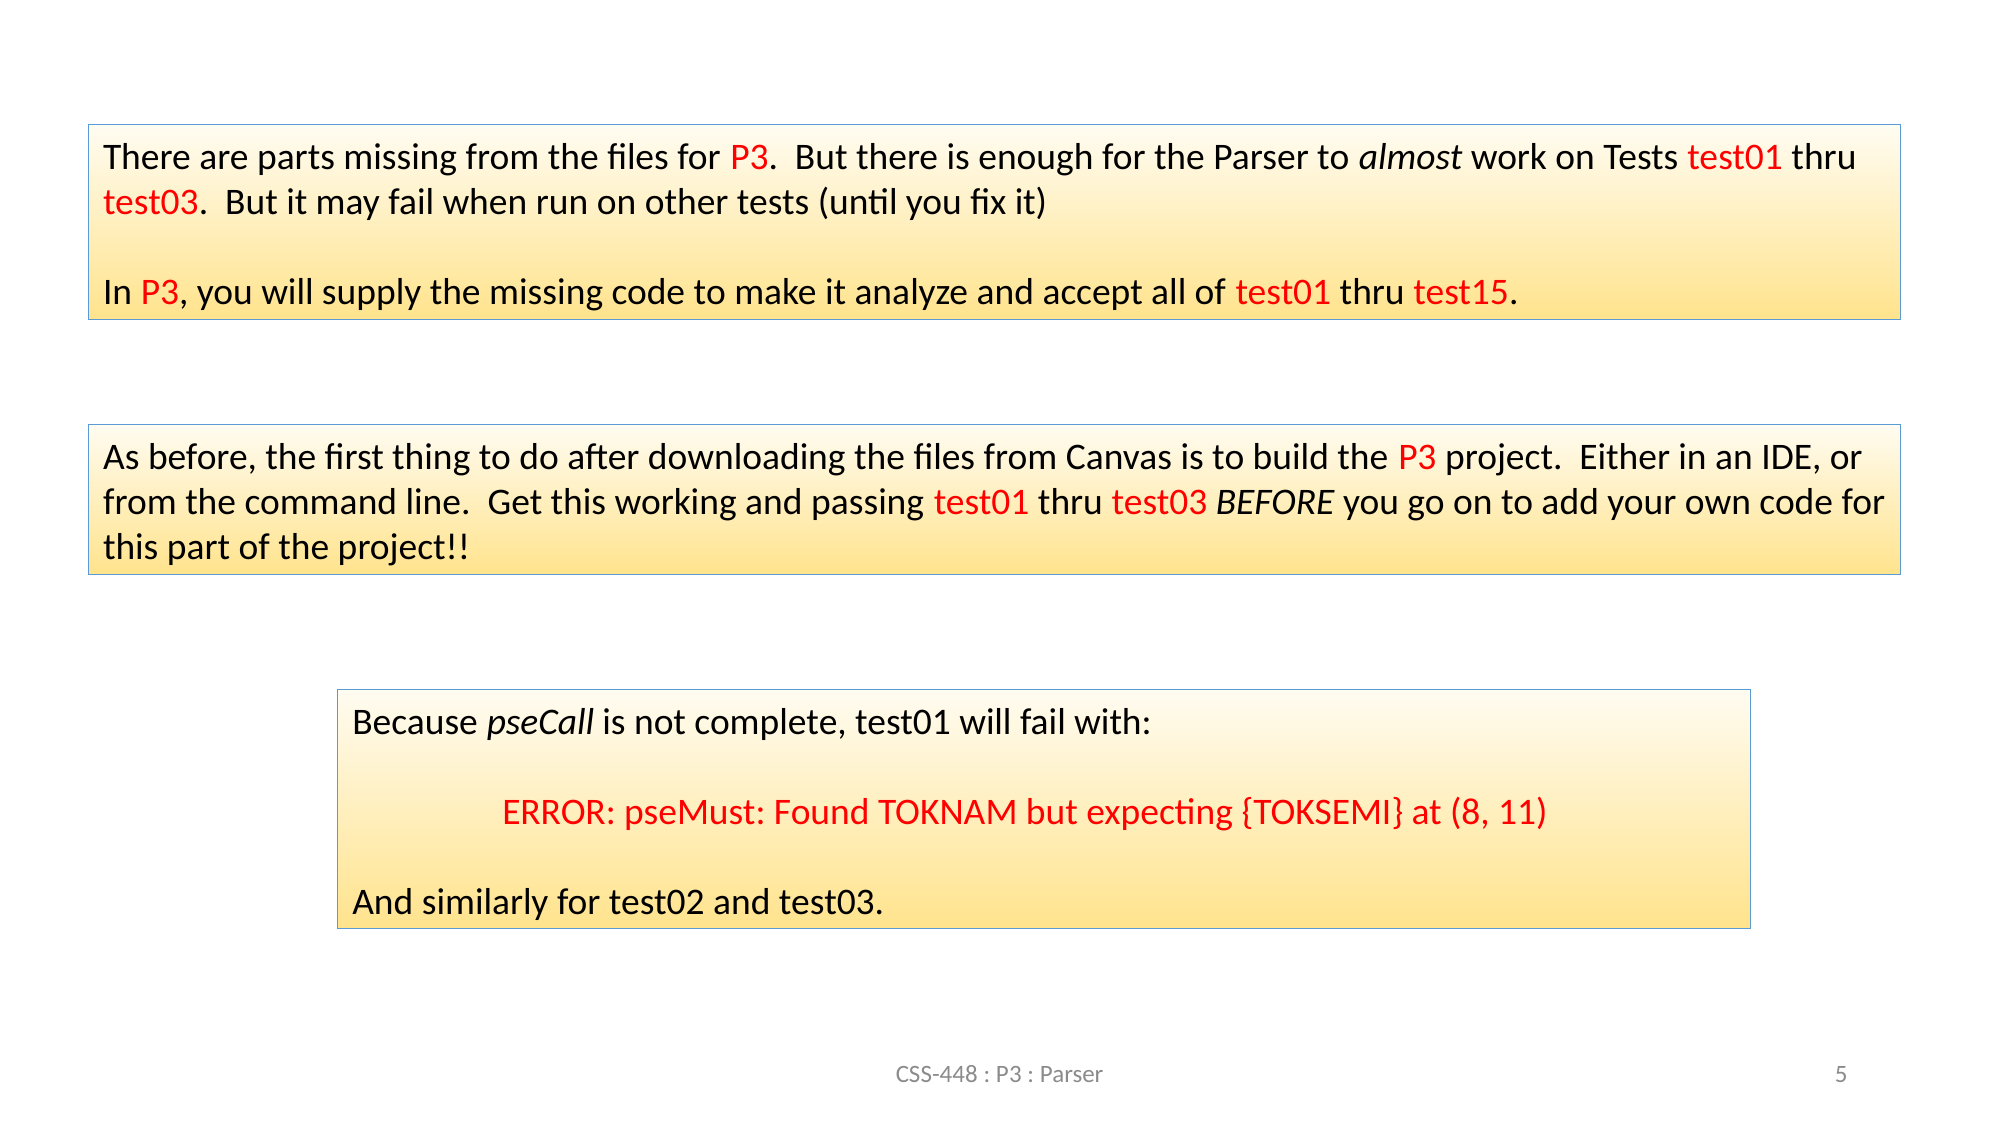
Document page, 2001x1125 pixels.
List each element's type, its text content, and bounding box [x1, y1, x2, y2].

text_box Because pseCall is not complete, test01 will fail with: ERROR: pseMust: Found TOKNAM but expecting {TOKSEMI} at (8, 11) And similarly for test02 and test03. [337, 689, 1751, 929]
text_box There are parts missing from the files for P3. But there is enough for the Parser to almost work on Tests test01 thru test03. But it may fail when run on other tests (until you fix it) In P3, you will supply the missing code to make it analyze and accept all of test01 thru test15. [88, 124, 1901, 320]
text_box As before, the first thing to do after downloading the files from Canvas is to build the P3 project. Either in an IDE, or from the command line. Get this working and passing test01 thru test03 BEFORE you go on to add your own code for this part of the project!! [88, 424, 1901, 575]
slide_number 5 [1412, 1042, 1863, 1103]
footer CSS-448 : P3 : Parser [662, 1042, 1338, 1103]
